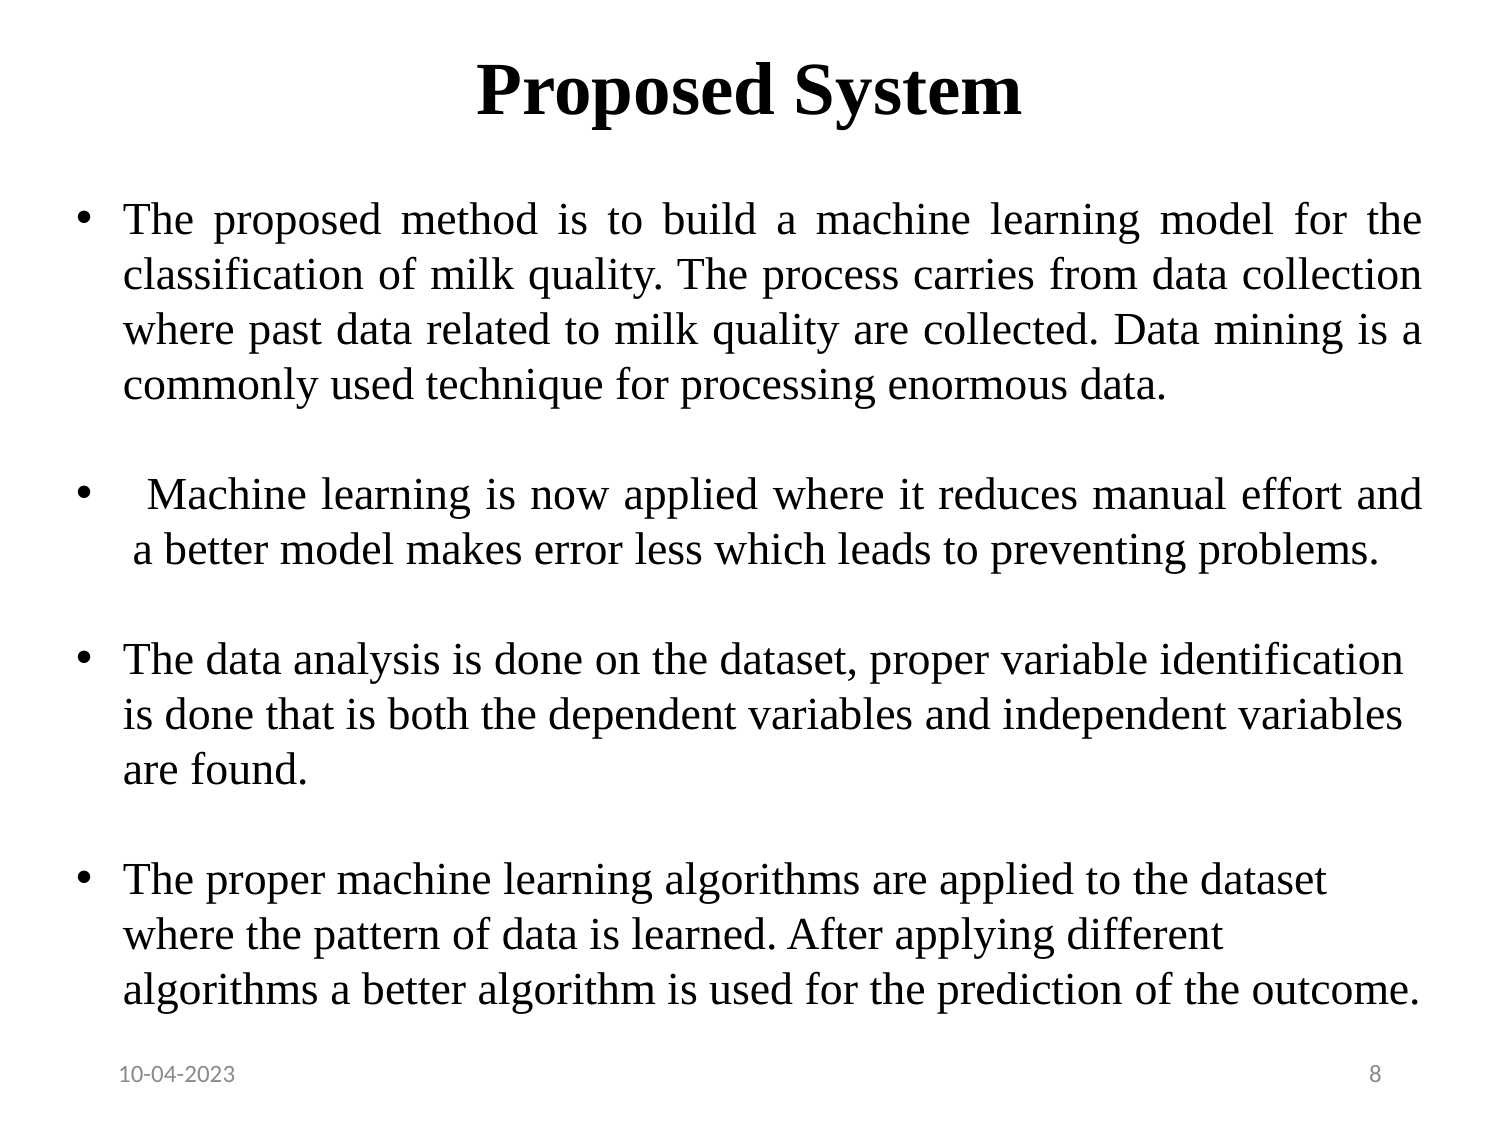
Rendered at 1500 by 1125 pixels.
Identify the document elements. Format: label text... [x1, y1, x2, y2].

title Proposed System [103, 46, 1397, 134]
text_box The proposed method is to build a machine learning model for the classification of milk quality. The process carries from data collection where past data related to milk quality are collected. Data mining is a commonly used technique for processing enormous data. Machine learning is now applied where it reduces manual effort and a better model makes error less which leads to preventing problems. The data analysis is done on the dataset, proper variable identification is done that is both the dependent variables and independent variables are found. The proper machine learning algorithms are applied to the dataset where the pattern of data is learned. After applying different algorithms a better algorithm is used for the prediction of the outcome. [61, 181, 1439, 1071]
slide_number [103, 1071, 441, 1103]
slide_number 8 [1059, 1071, 1397, 1103]
